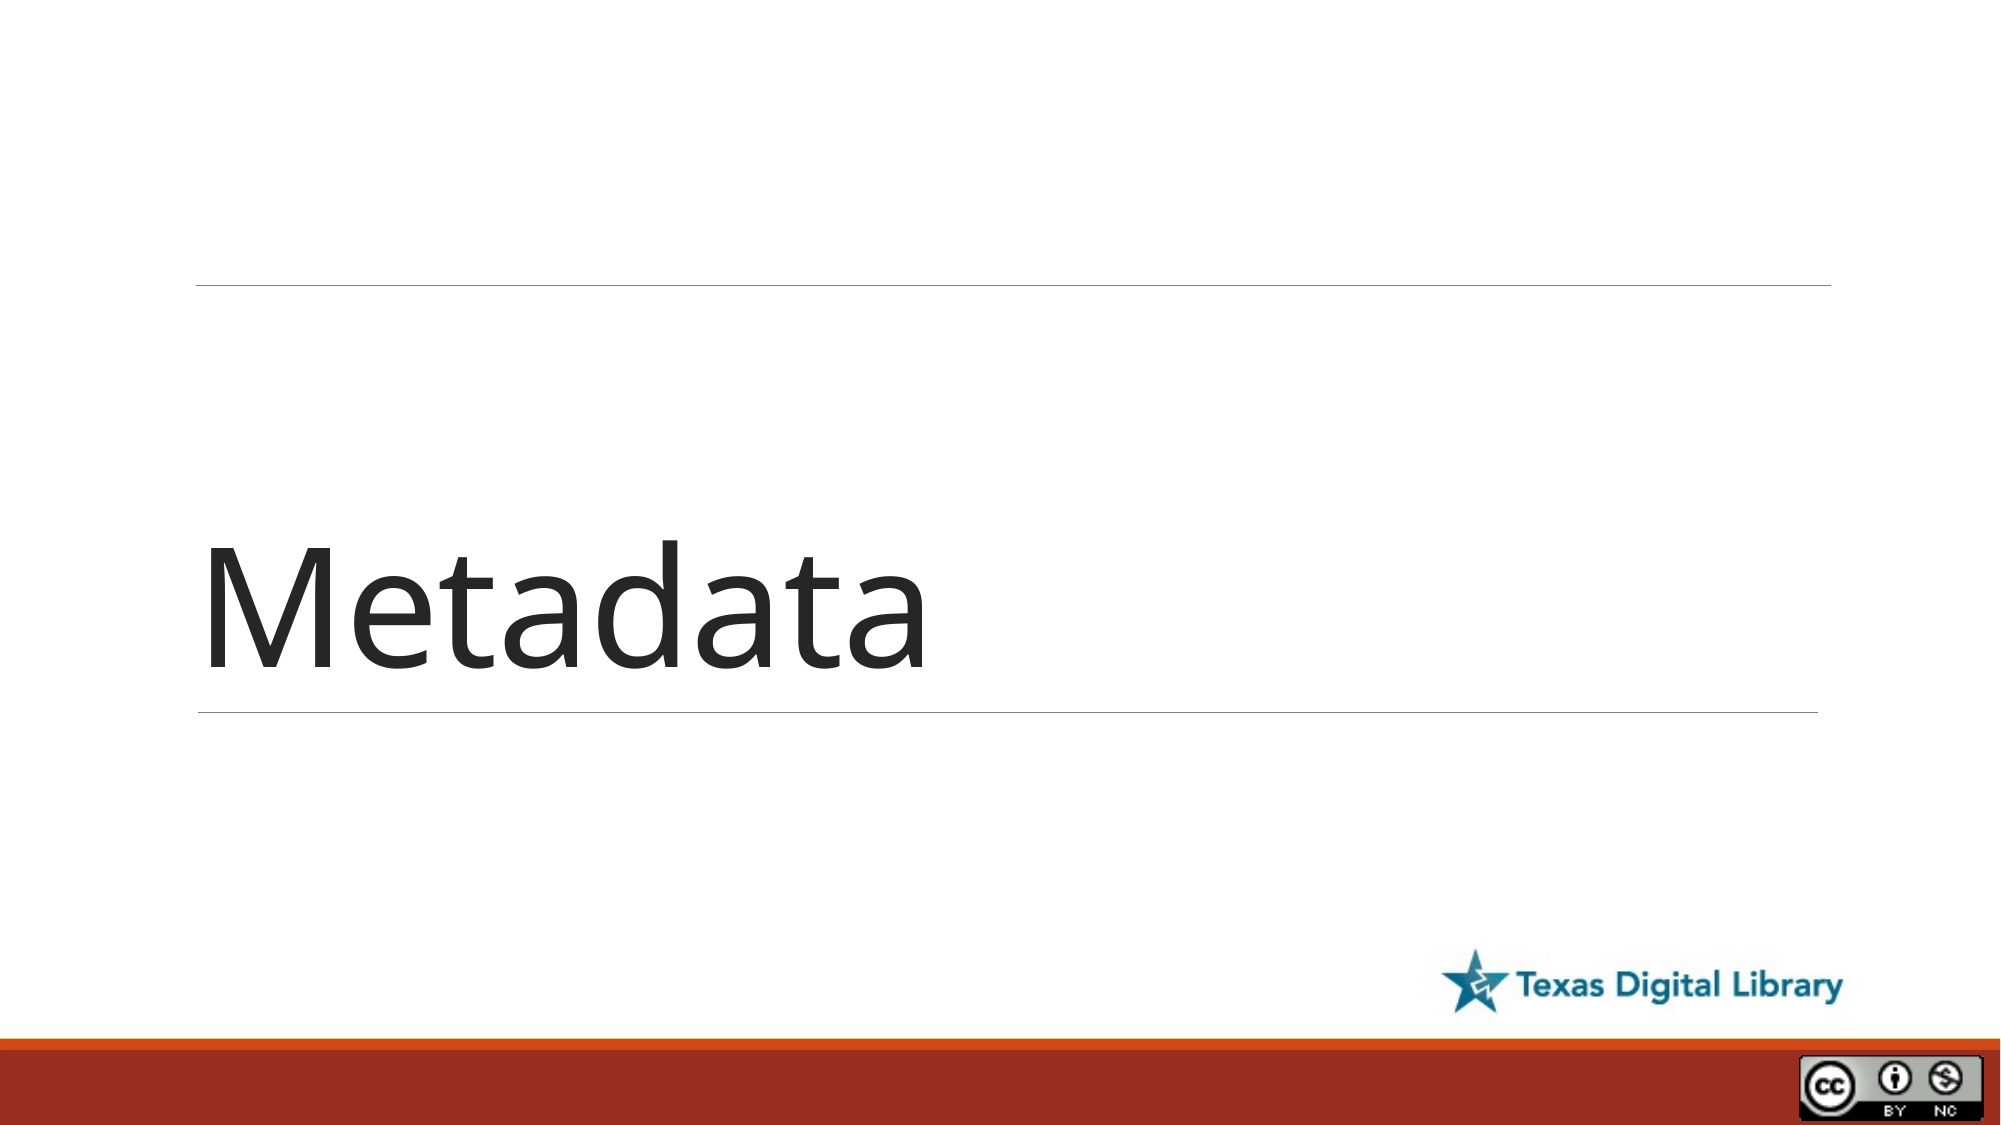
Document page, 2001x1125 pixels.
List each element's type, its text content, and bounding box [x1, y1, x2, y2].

title Metadata [180, 124, 1830, 710]
picture [1799, 1055, 1984, 1121]
picture [0, 0, 2001, 1125]
